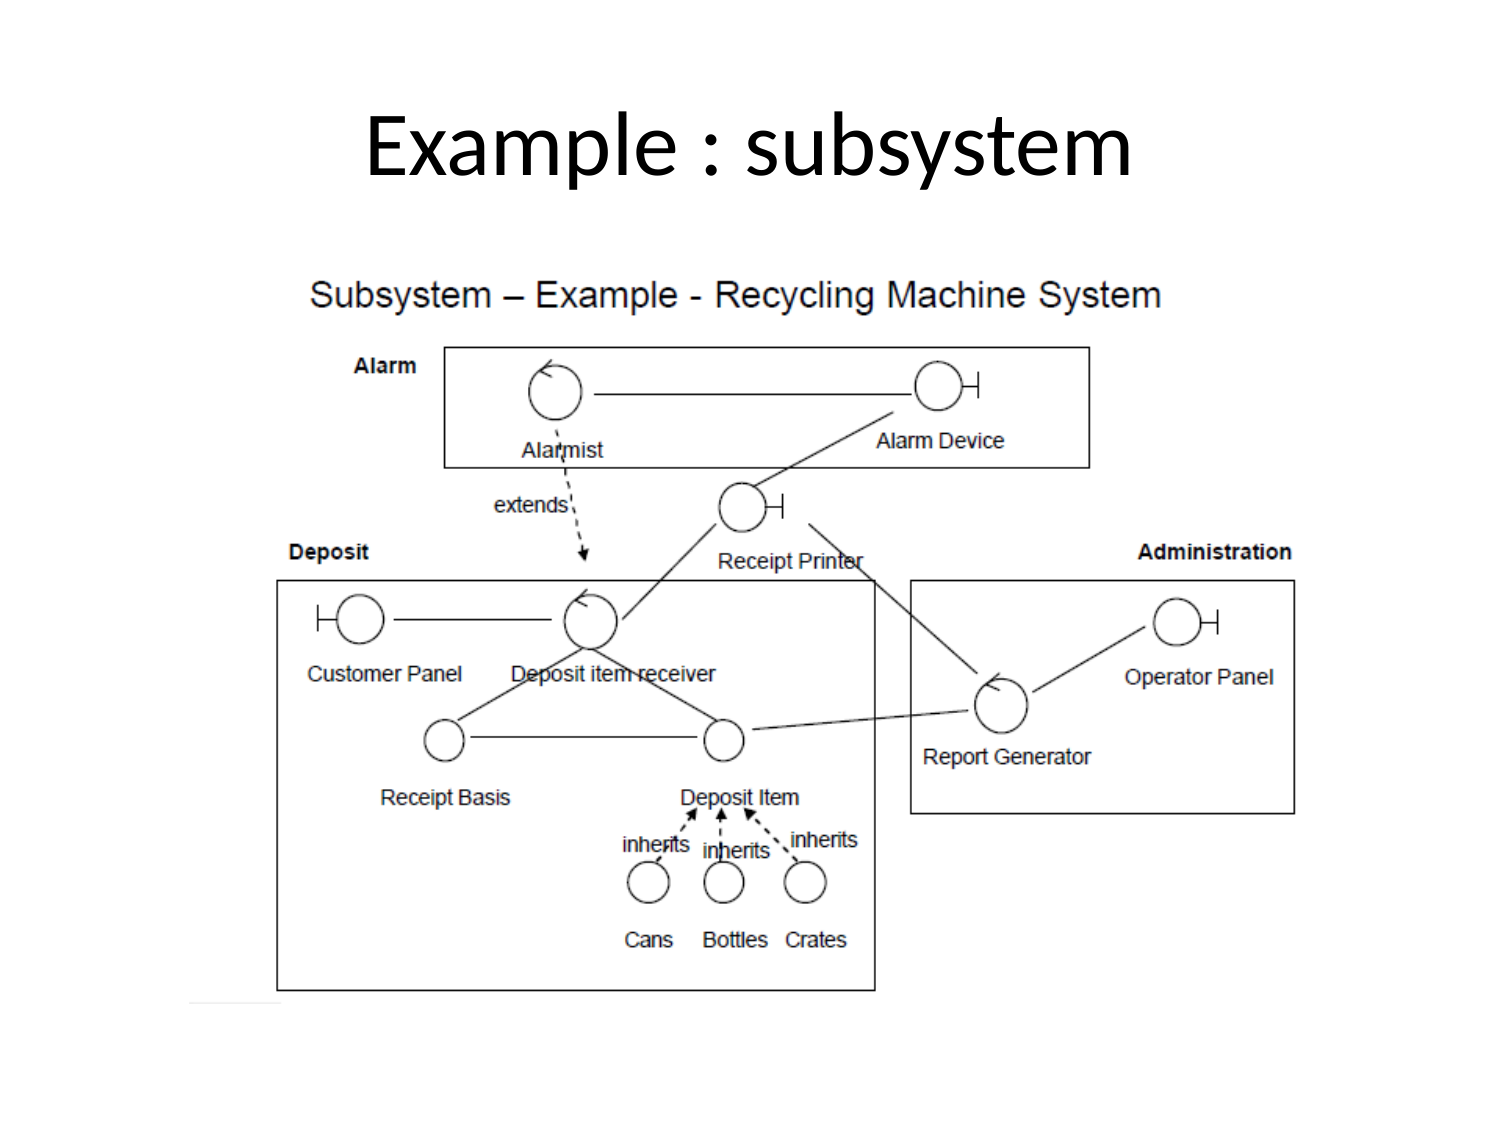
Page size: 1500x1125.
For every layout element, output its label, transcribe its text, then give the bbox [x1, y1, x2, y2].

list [189, 263, 1311, 1004]
title Example : subsystem [75, 45, 1425, 233]
